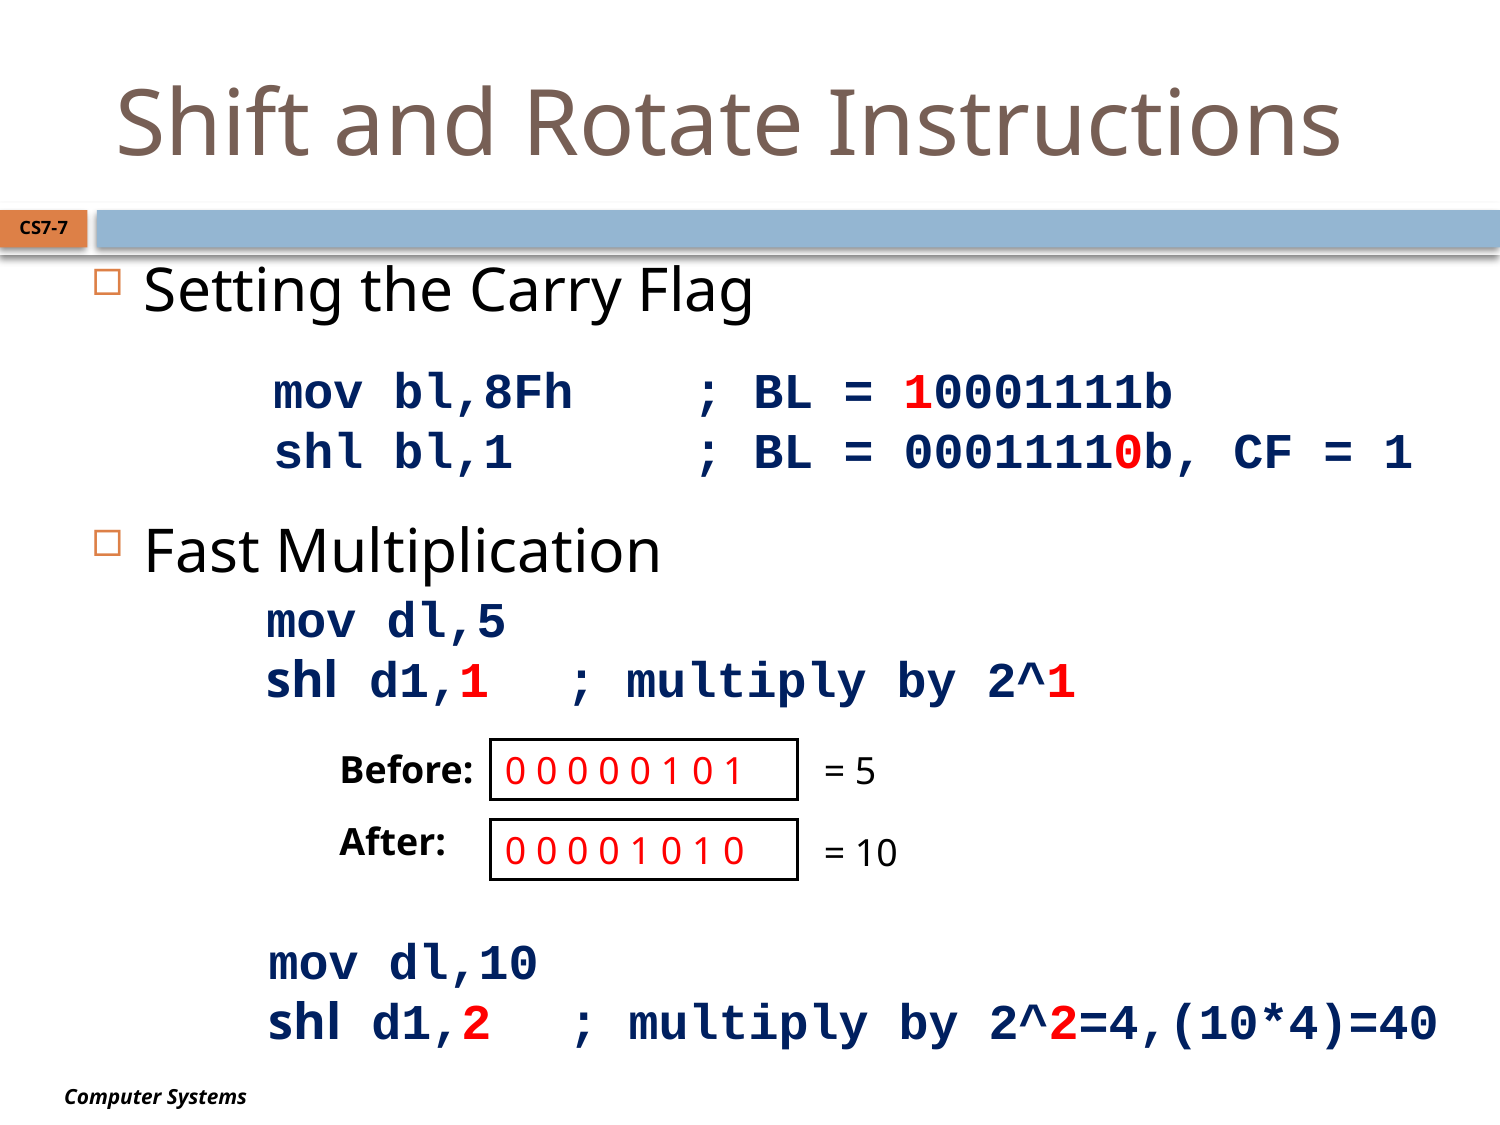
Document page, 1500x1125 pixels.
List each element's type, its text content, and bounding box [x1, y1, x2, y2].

list Setting the Carry Flag Fast Multiplication [76, 243, 1450, 1050]
text_box mov dl,5 shl d1,1 ; multiply by 2^1 [251, 579, 1122, 715]
text_box mov dl,10 shl d1,2 ; multiply by 2^2=4,(10*4)=40 [253, 922, 1500, 1057]
text_box = 10 [809, 821, 1010, 881]
text_box mov bl,8Fh ; BL = 10001111b shl bl,1 ; BL = 00011110b, CF = 1 [258, 350, 1429, 486]
slide_number CS7-7 [0, 208, 88, 249]
text_box After: [324, 810, 526, 871]
text_box 0 0 0 0 1 0 1 0 [490, 819, 798, 880]
text_box Before: [324, 738, 526, 799]
title Shift and Rotate Instructions [100, 37, 1438, 200]
text_box 0 0 0 0 0 1 0 1 [490, 739, 798, 800]
text_box = 5 [809, 739, 1010, 800]
